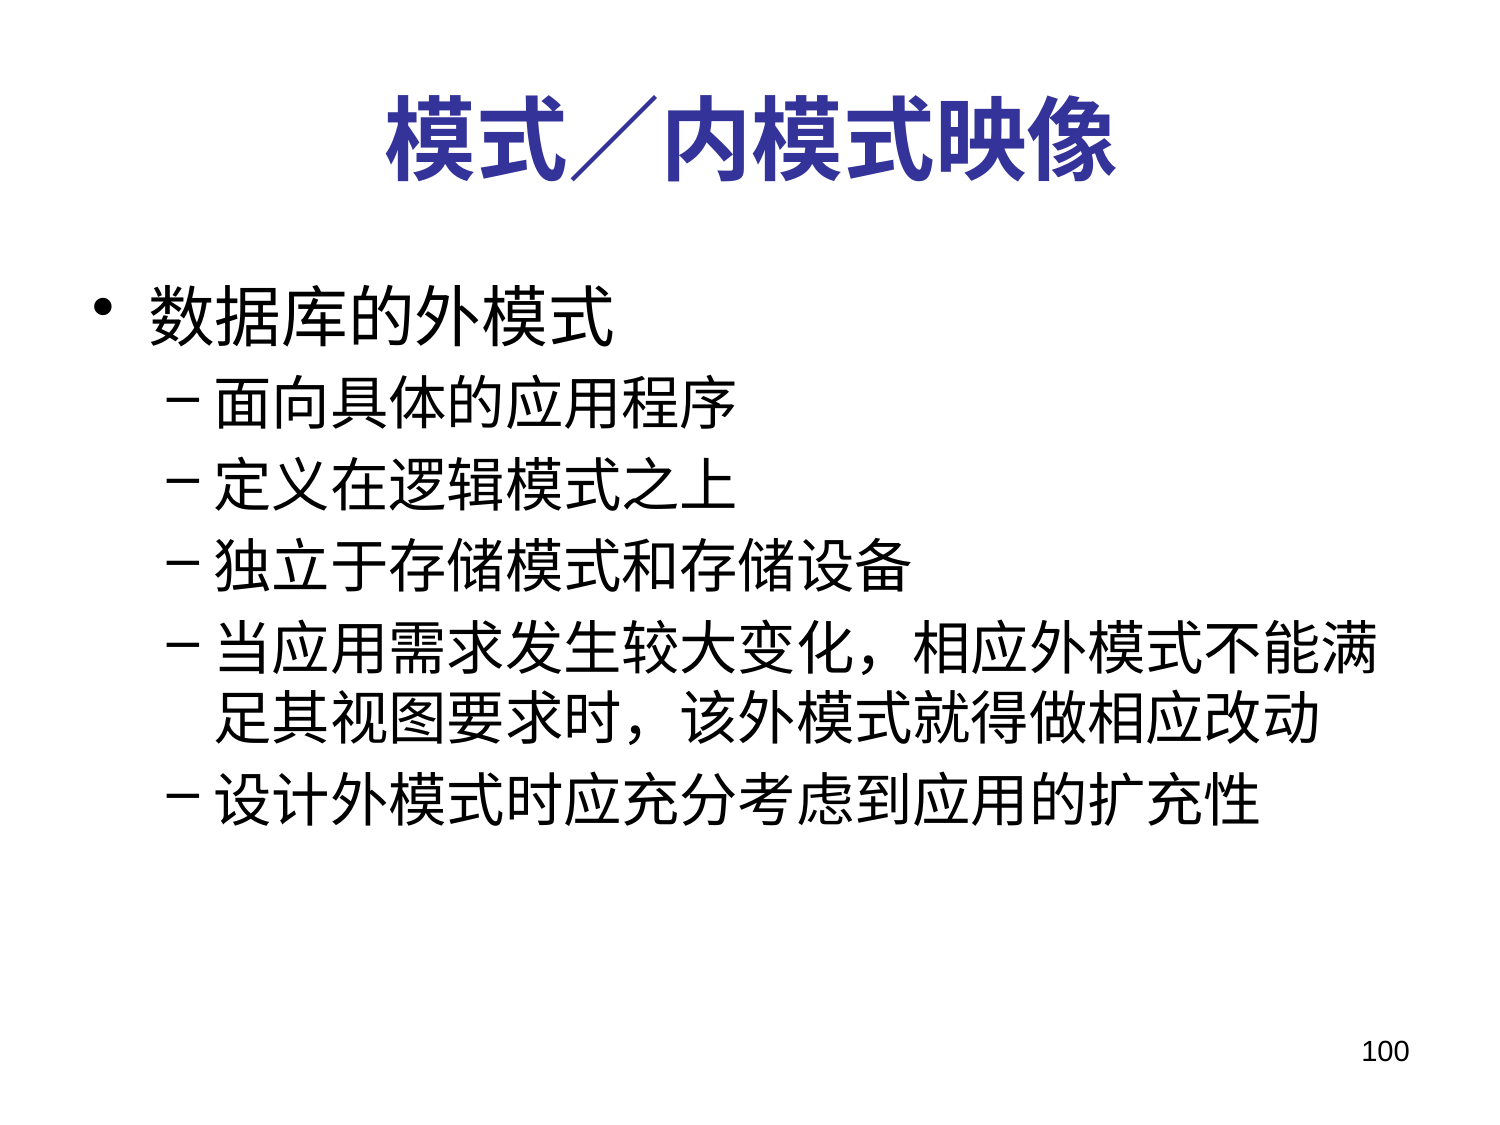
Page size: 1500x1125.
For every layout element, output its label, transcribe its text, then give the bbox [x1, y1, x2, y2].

title 模式／内模式映像 [76, 42, 1427, 231]
list 数据库的外模式 面向具体的应用程序 定义在逻辑模式之上 独立于存储模式和存储设备 当应用需求发生较大变化，相应外模式不能满足其视图要求时，该外模式就得做相应改动 设计外模式时应充分考虑到应用的扩充性 [76, 267, 1427, 1010]
slide_number 100 [1074, 1024, 1426, 1103]
